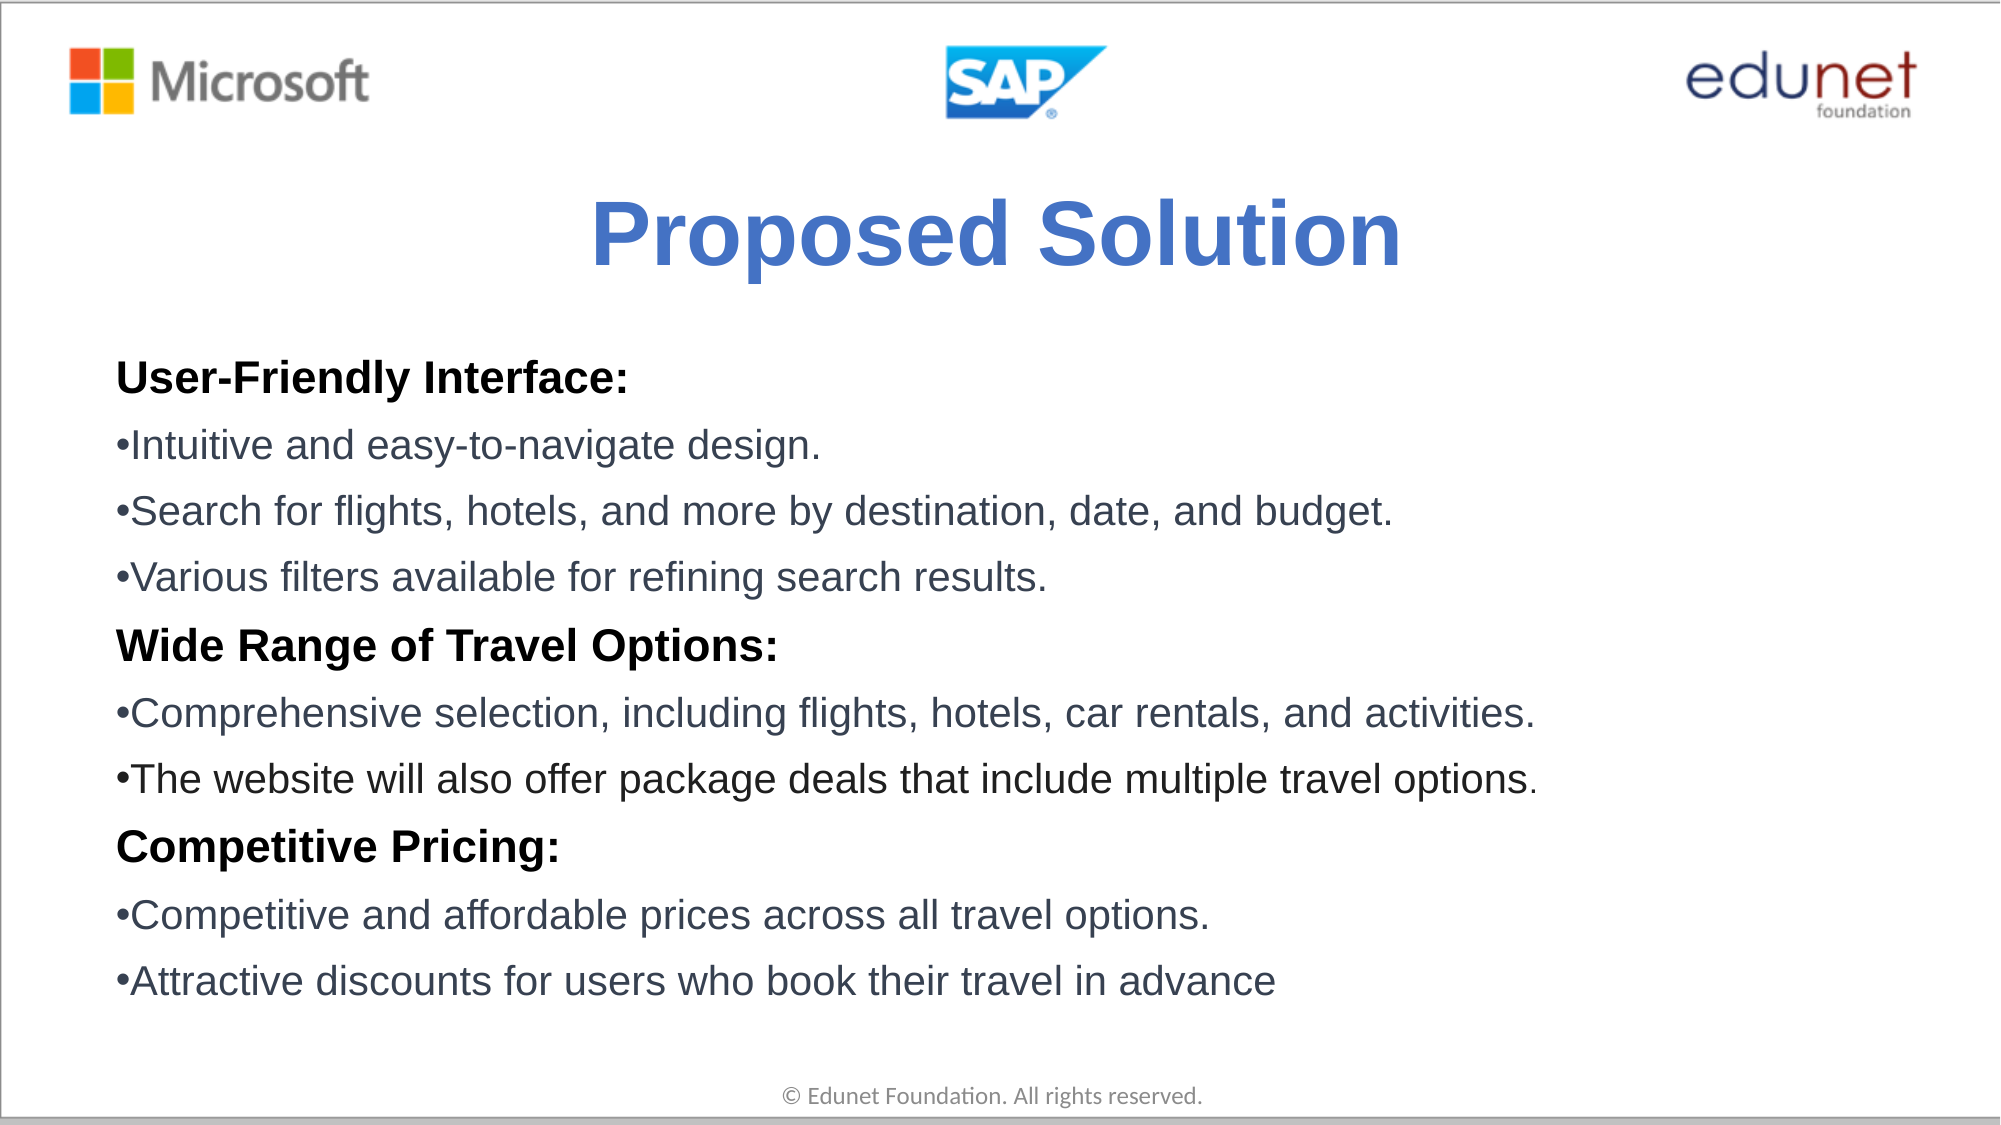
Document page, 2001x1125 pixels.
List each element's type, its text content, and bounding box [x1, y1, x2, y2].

title Proposed Solution [247, 158, 1748, 293]
picture [0, 0, 2001, 1125]
subtitle User-Friendly Interface: Intuitive and easy-to-navigate design. Search for flights, hotels, and more by destination, date, and budget. Various filters available for refining search results. Wide Range of Travel Options: Comprehensive selection, including flights, hotels, car rentals, and activities. The website will also offer package deals that include multiple travel options. Competitive Pricing: Competitive and affordable prices across all travel options. Attractive discounts for users who book their travel in advance [100, 346, 1931, 1063]
footer © Edunet Foundation. All rights reserved. [655, 1065, 1331, 1125]
